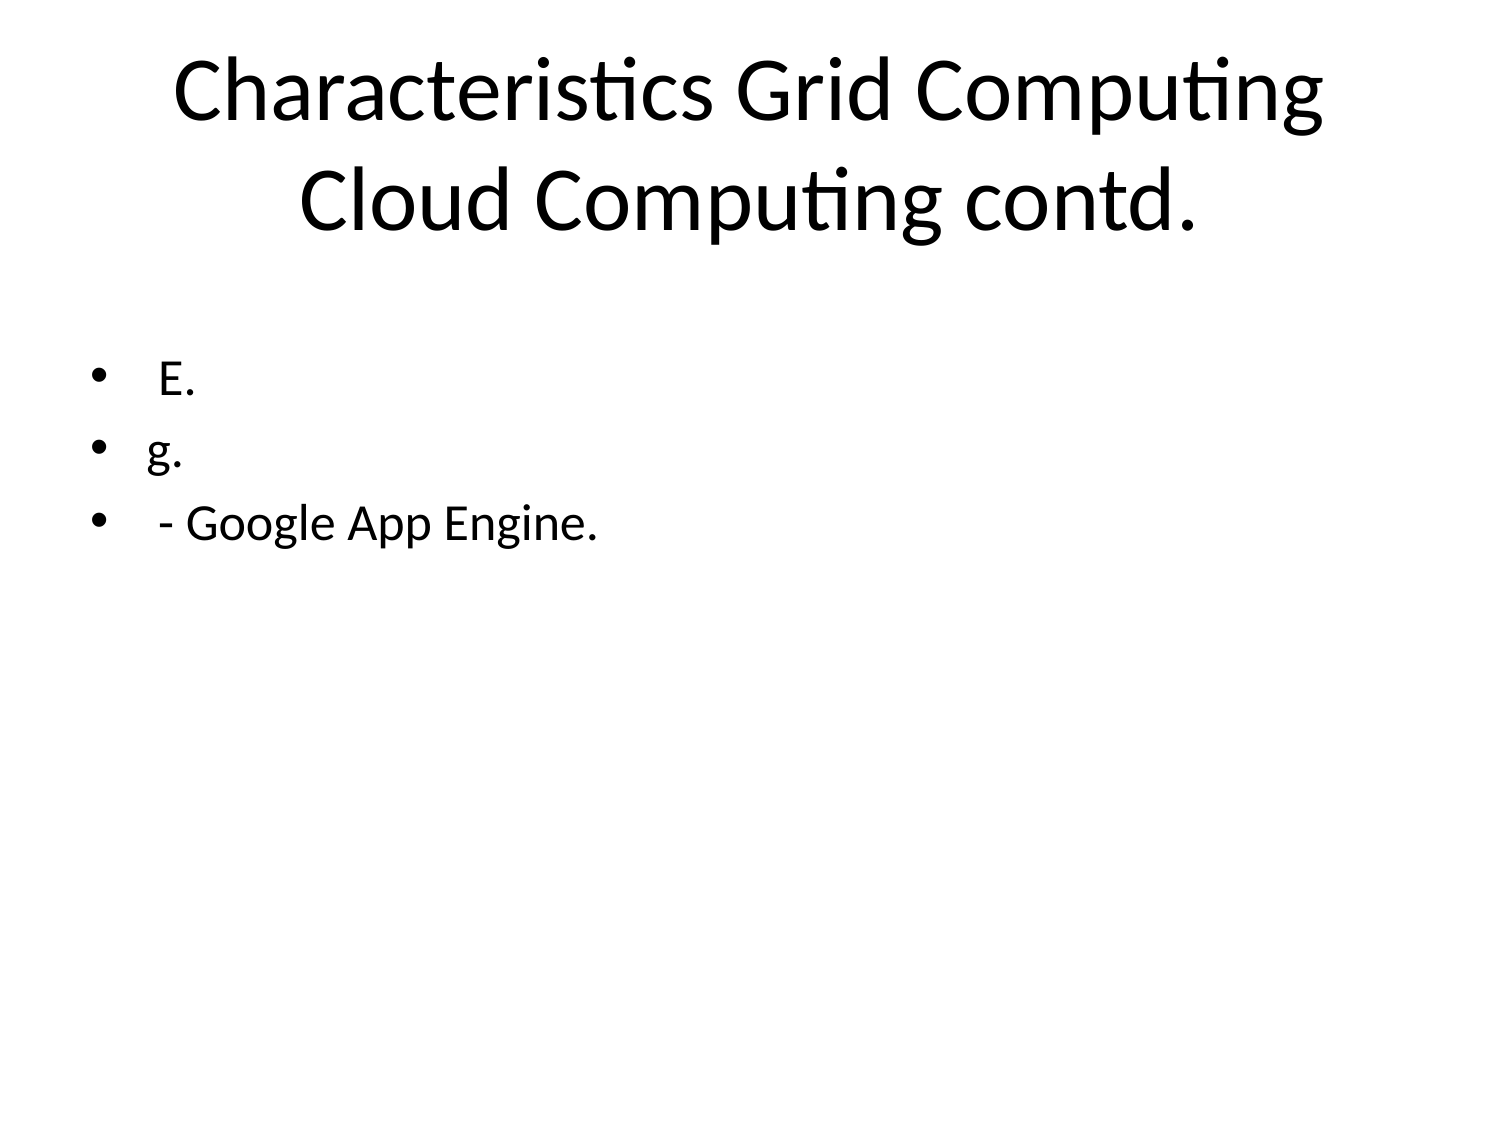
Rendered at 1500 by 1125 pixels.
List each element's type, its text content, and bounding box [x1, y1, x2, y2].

list E. g. - Google App Engine. [75, 262, 1425, 1005]
title Characteristics Grid Computing Cloud Computing contd. [75, 45, 1425, 233]
